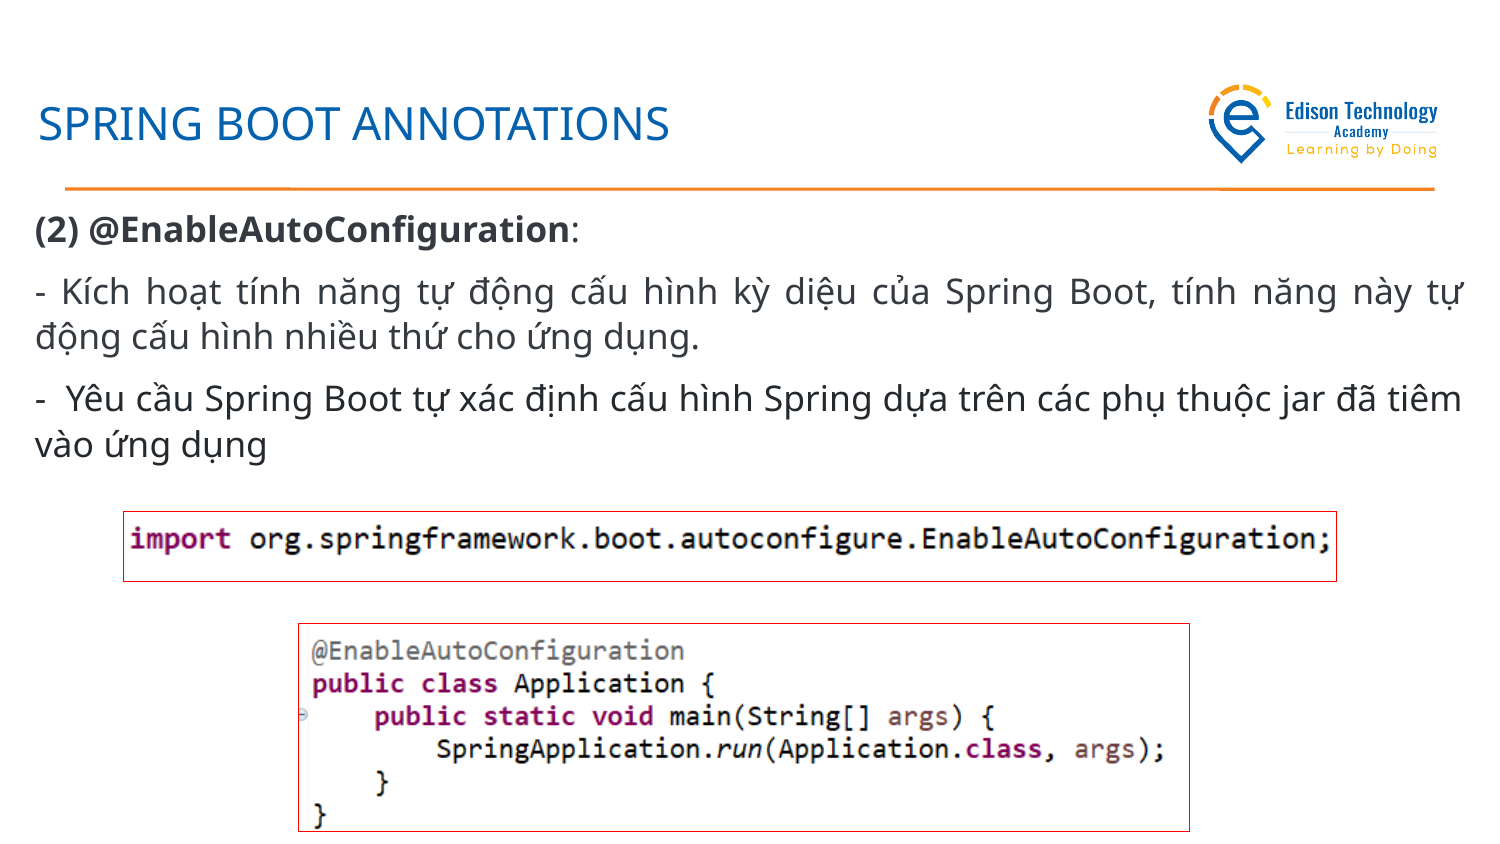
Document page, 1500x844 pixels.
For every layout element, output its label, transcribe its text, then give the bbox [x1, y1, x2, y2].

picture [123, 511, 1337, 583]
picture [297, 623, 1191, 832]
picture [1147, 83, 1500, 167]
title SPRING BOOT ANNOTATIONS [23, 36, 1353, 165]
text_box (2) @EnableAutoConfiguration: - Kích hoạt tính năng tự động cấu hình kỳ diệu của Spring Boot, tính năng này tự động cấu hình nhiều thứ cho ứng dụng. - Yêu cầu Spring Boot tự xác định cấu hình Spring dựa trên các phụ thuộc jar đã tiêm vào ứng dụng [19, 196, 1479, 472]
